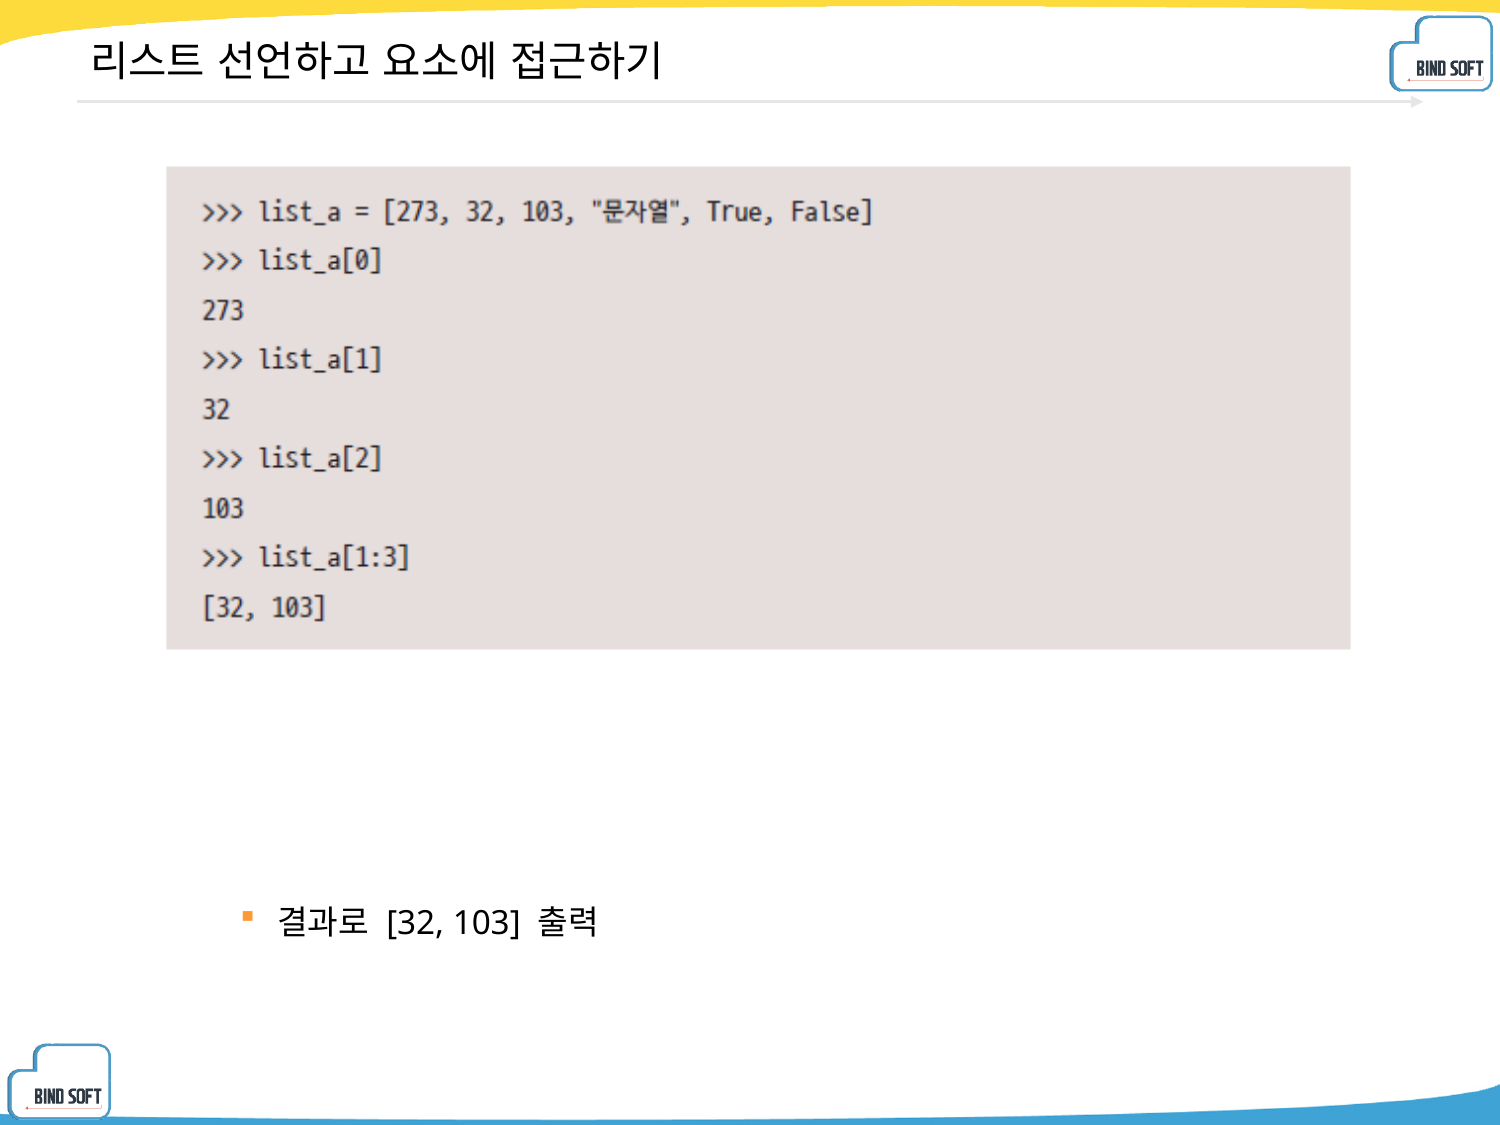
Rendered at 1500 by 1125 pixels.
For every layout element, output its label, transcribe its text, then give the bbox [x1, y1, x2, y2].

title 리스트 선언하고 요소에 접근하기 [75, 11, 1425, 108]
list 결과로 [32, 103] 출력 [75, 152, 1425, 1055]
picture [0, 1003, 1500, 1125]
picture [161, 161, 1359, 660]
picture [0, 0, 1500, 96]
